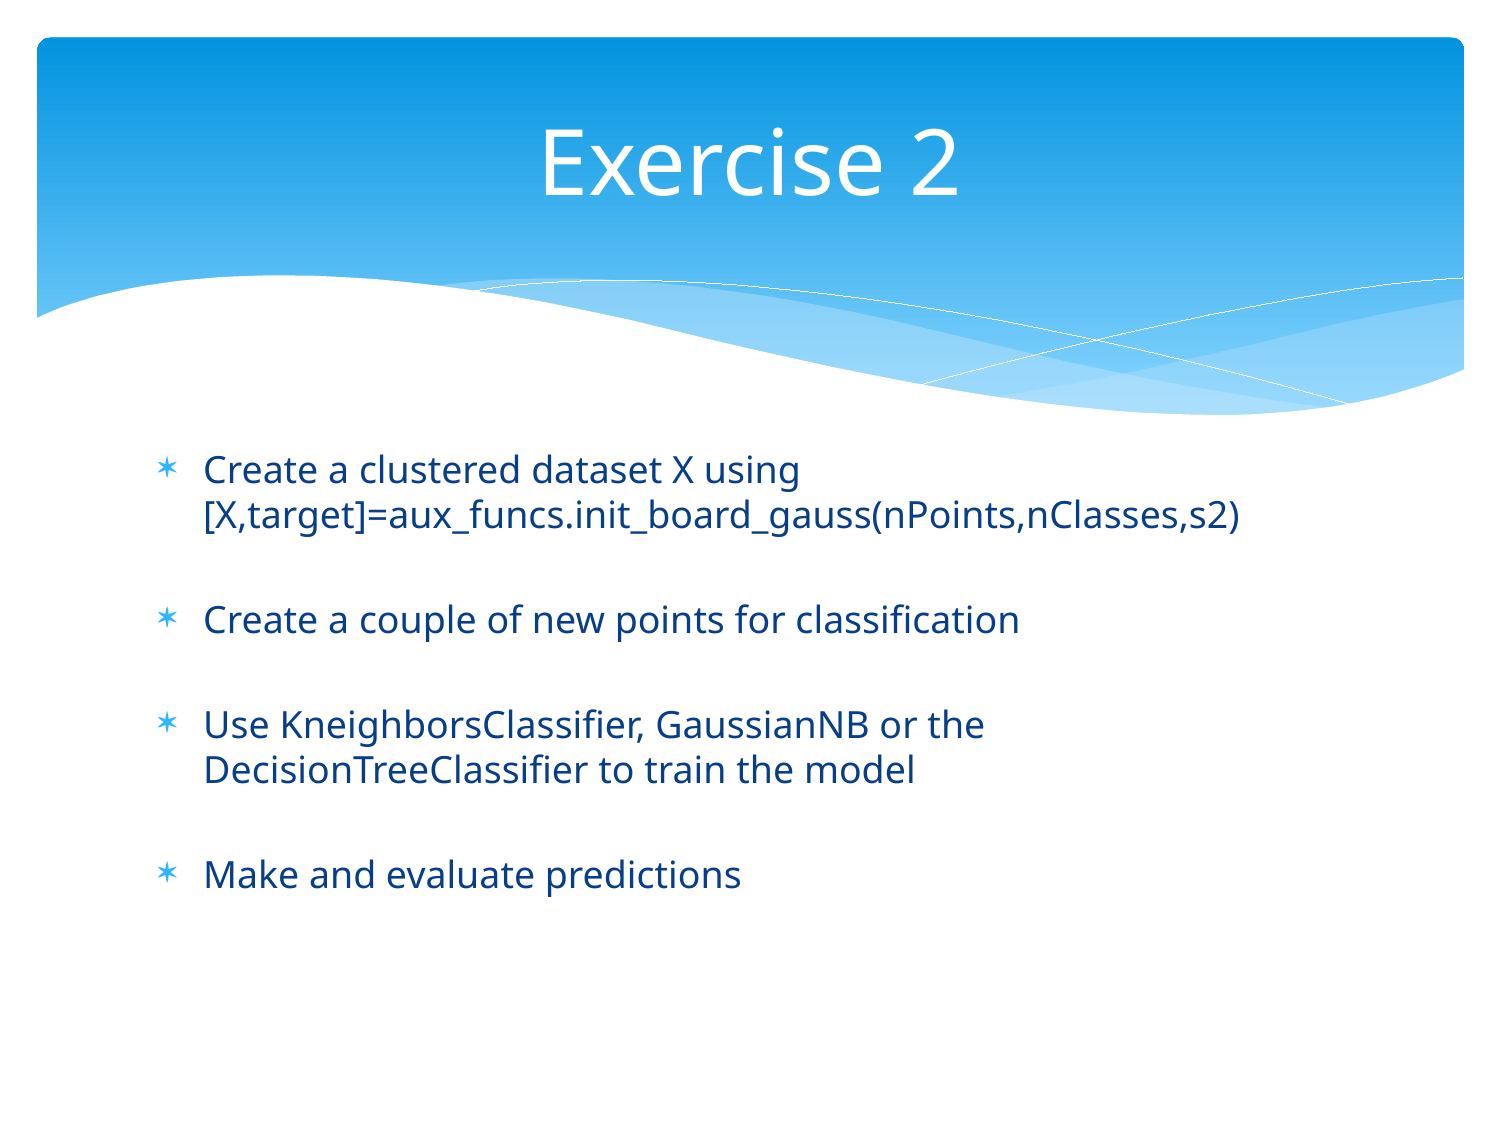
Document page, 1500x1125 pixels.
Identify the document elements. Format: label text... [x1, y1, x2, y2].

title Exercise 2 [75, 55, 1425, 261]
list Create a clustered dataset X using [X,target]=aux_funcs.init_board_gauss(nPoints,nClasses,s2) Create a couple of new points for classification Use KneighborsClassifier, GaussianNB or the DecisionTreeClassifier to train the model Make and evaluate predictions [143, 438, 1359, 1005]
